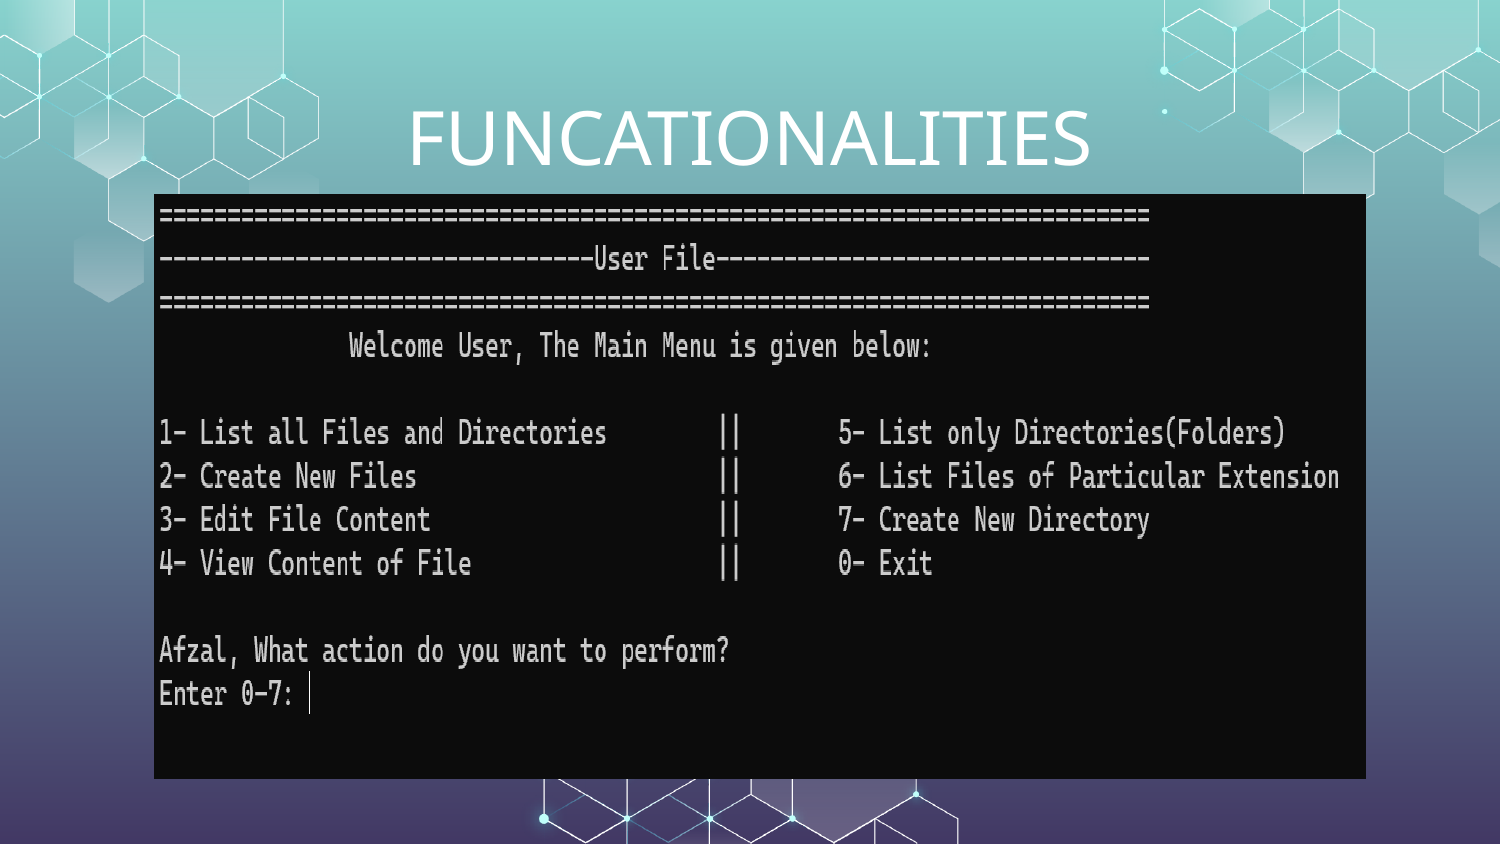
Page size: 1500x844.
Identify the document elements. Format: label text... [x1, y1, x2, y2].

title FUNCATIONALITIES [75, 84, 1425, 195]
picture [0, 0, 1500, 844]
